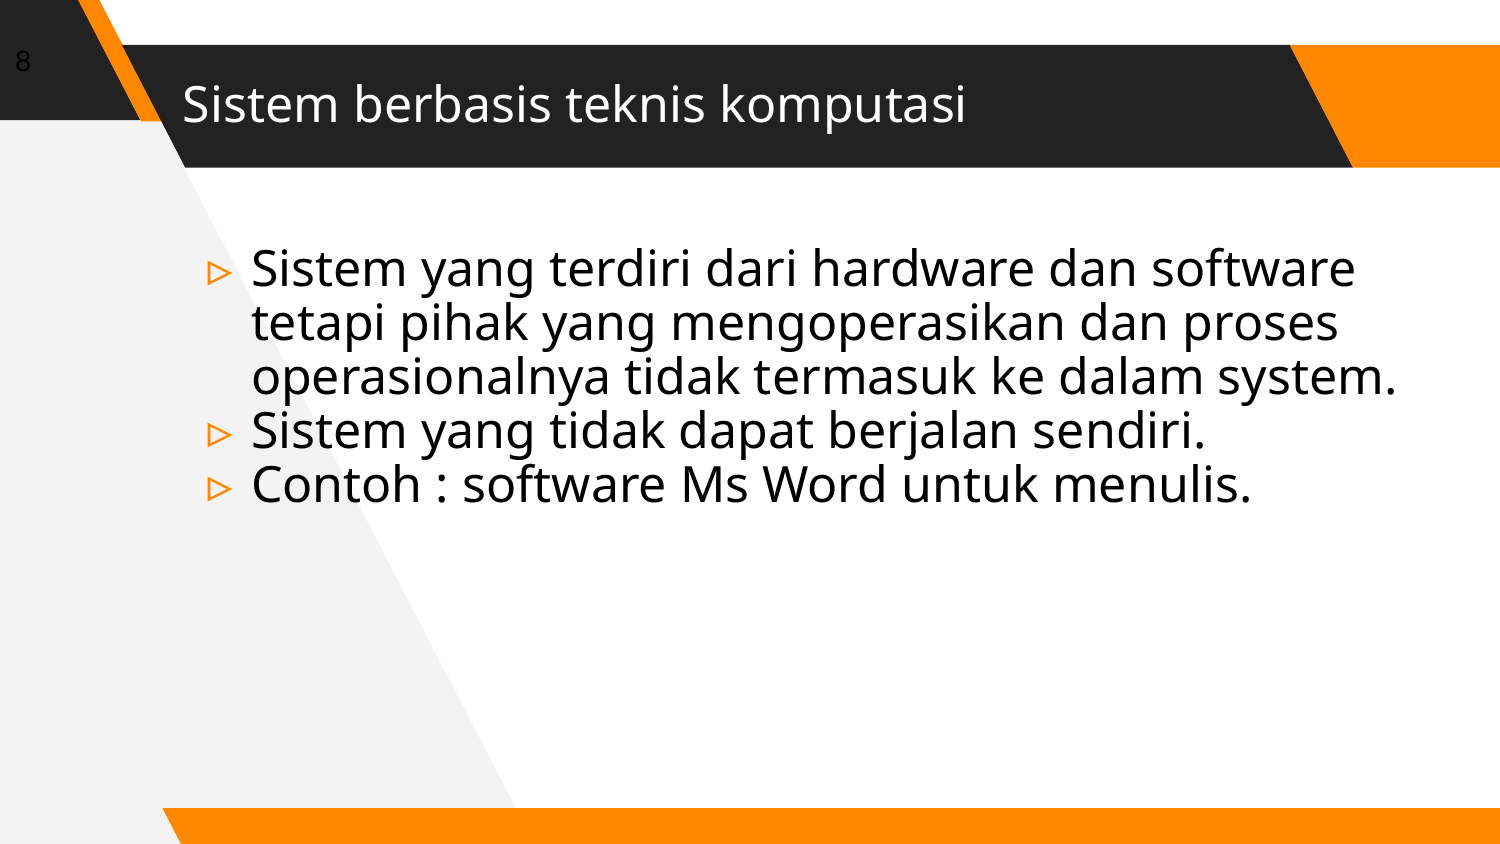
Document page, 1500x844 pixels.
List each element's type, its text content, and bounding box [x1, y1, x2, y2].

text_box Sistem berbasis teknis komputasi [167, 45, 1271, 169]
slide_number 8 [0, 0, 98, 121]
text_box Sistem yang terdiri dari hardware dan software tetapi pihak yang mengoperasikan dan proses operasionalnya tidak termasuk ke dalam system. Sistem yang tidak dapat berjalan sendiri. Contoh : software Ms Word untuk menulis. [192, 168, 1437, 780]
